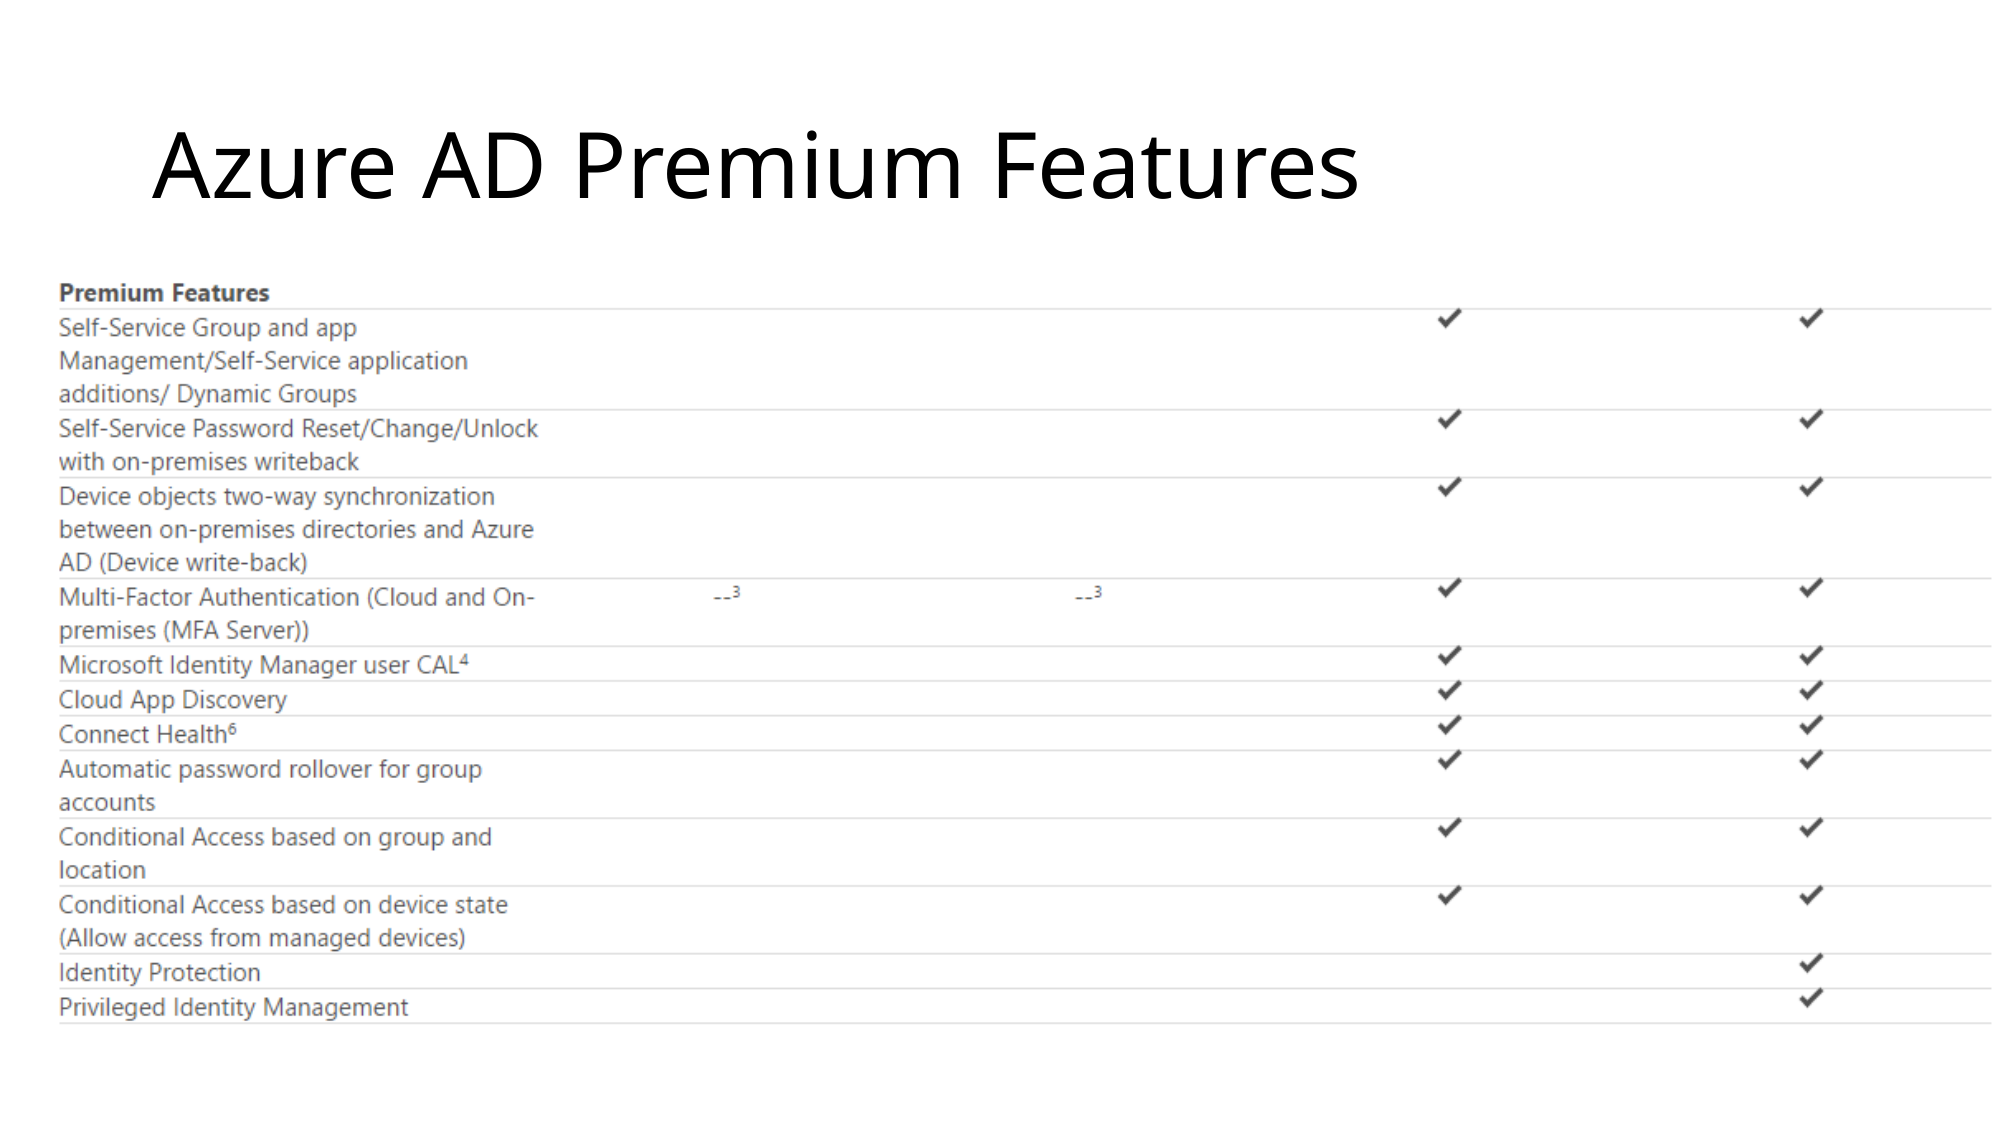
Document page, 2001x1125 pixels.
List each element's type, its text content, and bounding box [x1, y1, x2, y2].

title Azure AD Premium Features [137, 59, 1863, 277]
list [40, 277, 2000, 1026]
